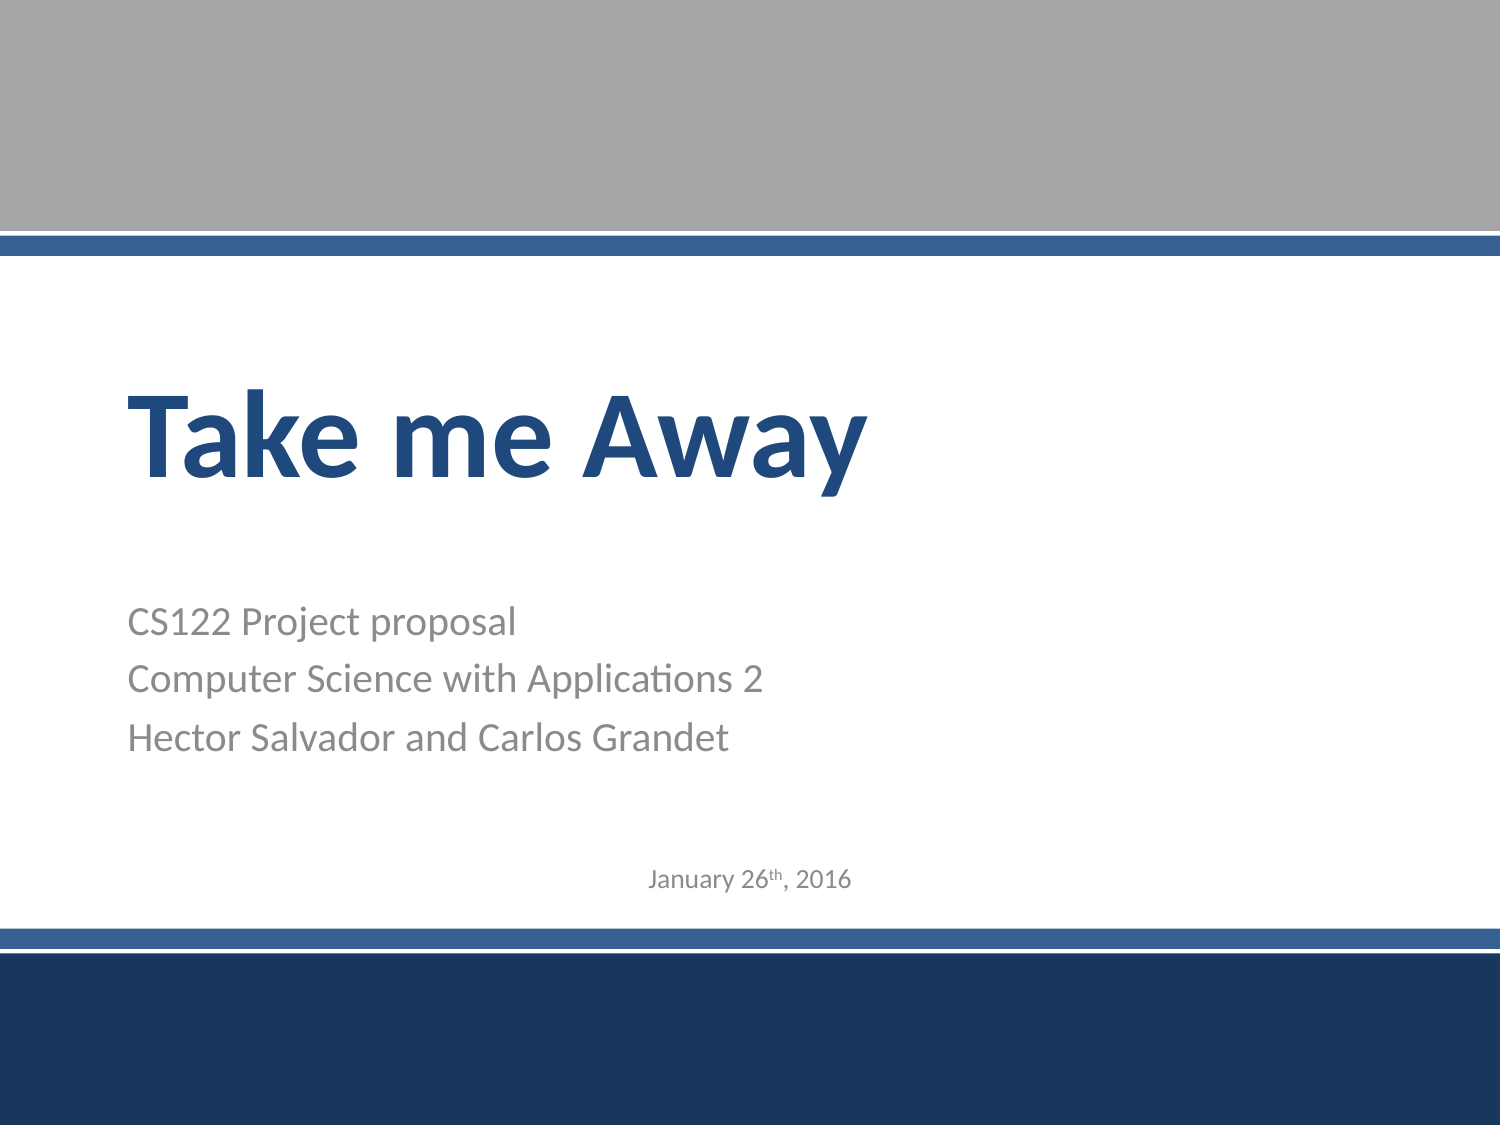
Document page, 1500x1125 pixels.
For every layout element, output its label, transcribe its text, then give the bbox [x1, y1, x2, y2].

subtitle CS122 Project proposal Computer Science with Applications 2 Hector Salvador and Carlos Grandet January 26th, 2016 [112, 585, 1388, 903]
title Take me Away [112, 307, 1388, 549]
